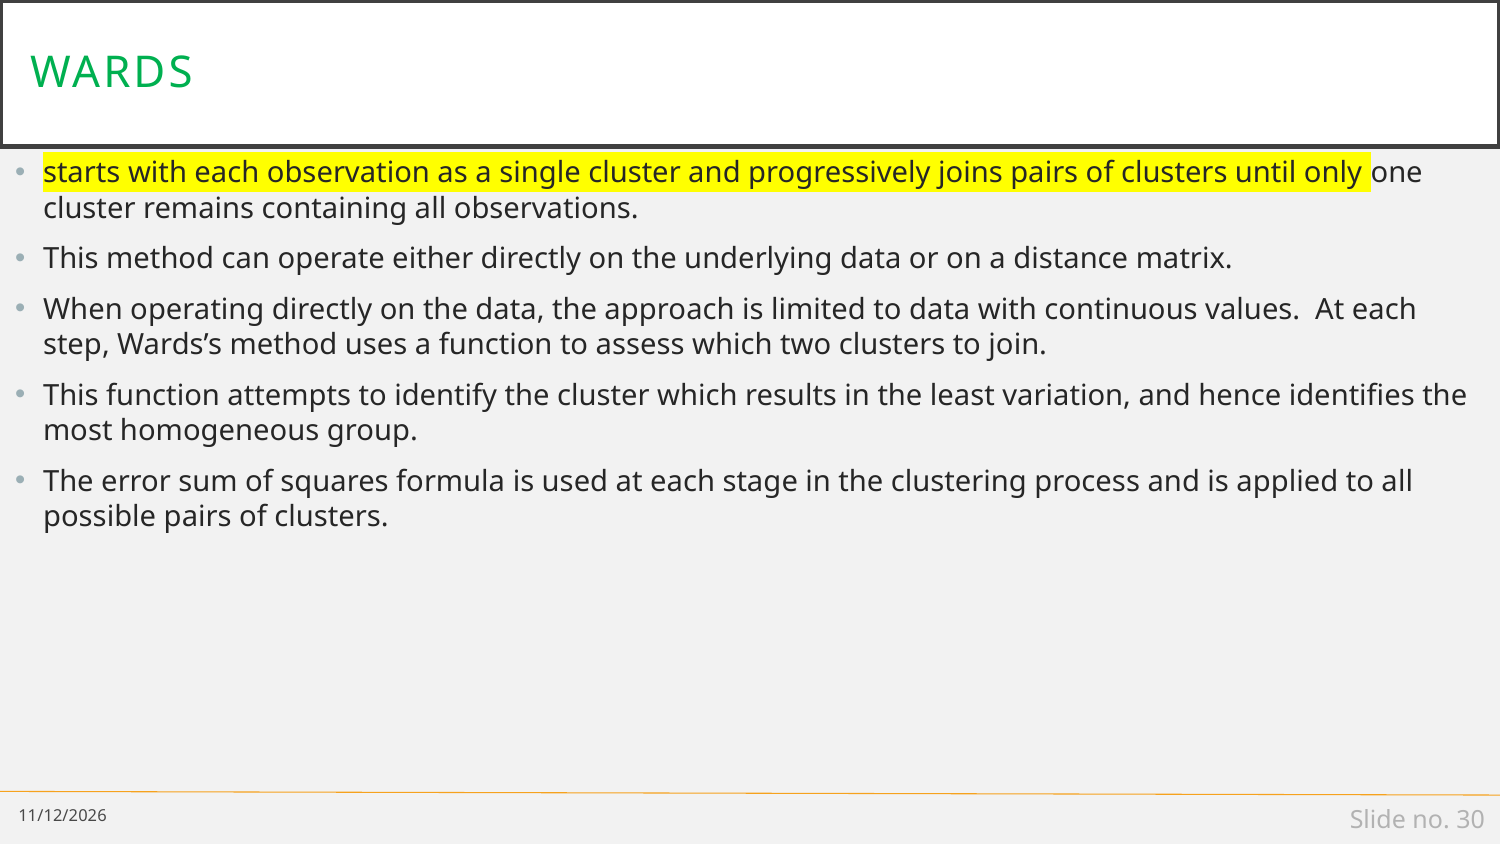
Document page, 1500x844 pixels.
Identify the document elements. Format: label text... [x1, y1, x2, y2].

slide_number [0, 796, 122, 837]
title wards [0, 0, 1500, 146]
slide_number Slide no. 30 [1162, 797, 1500, 843]
list starts with each observation as a single cluster and progressively joins pairs of clusters until only one cluster remains containing all observations. This method can operate either directly on the underlying data or on a distance matrix. When operating directly on the data, the approach is limited to data with continuous values. At each step, Wards’s method uses a function to assess which two clusters to join. This function attempts to identify the cluster which results in the least variation, and hence identifies the most homogeneous group. The error sum of squares formula is used at each stage in the clustering process and is applied to all possible pairs of clusters. [0, 146, 1500, 798]
